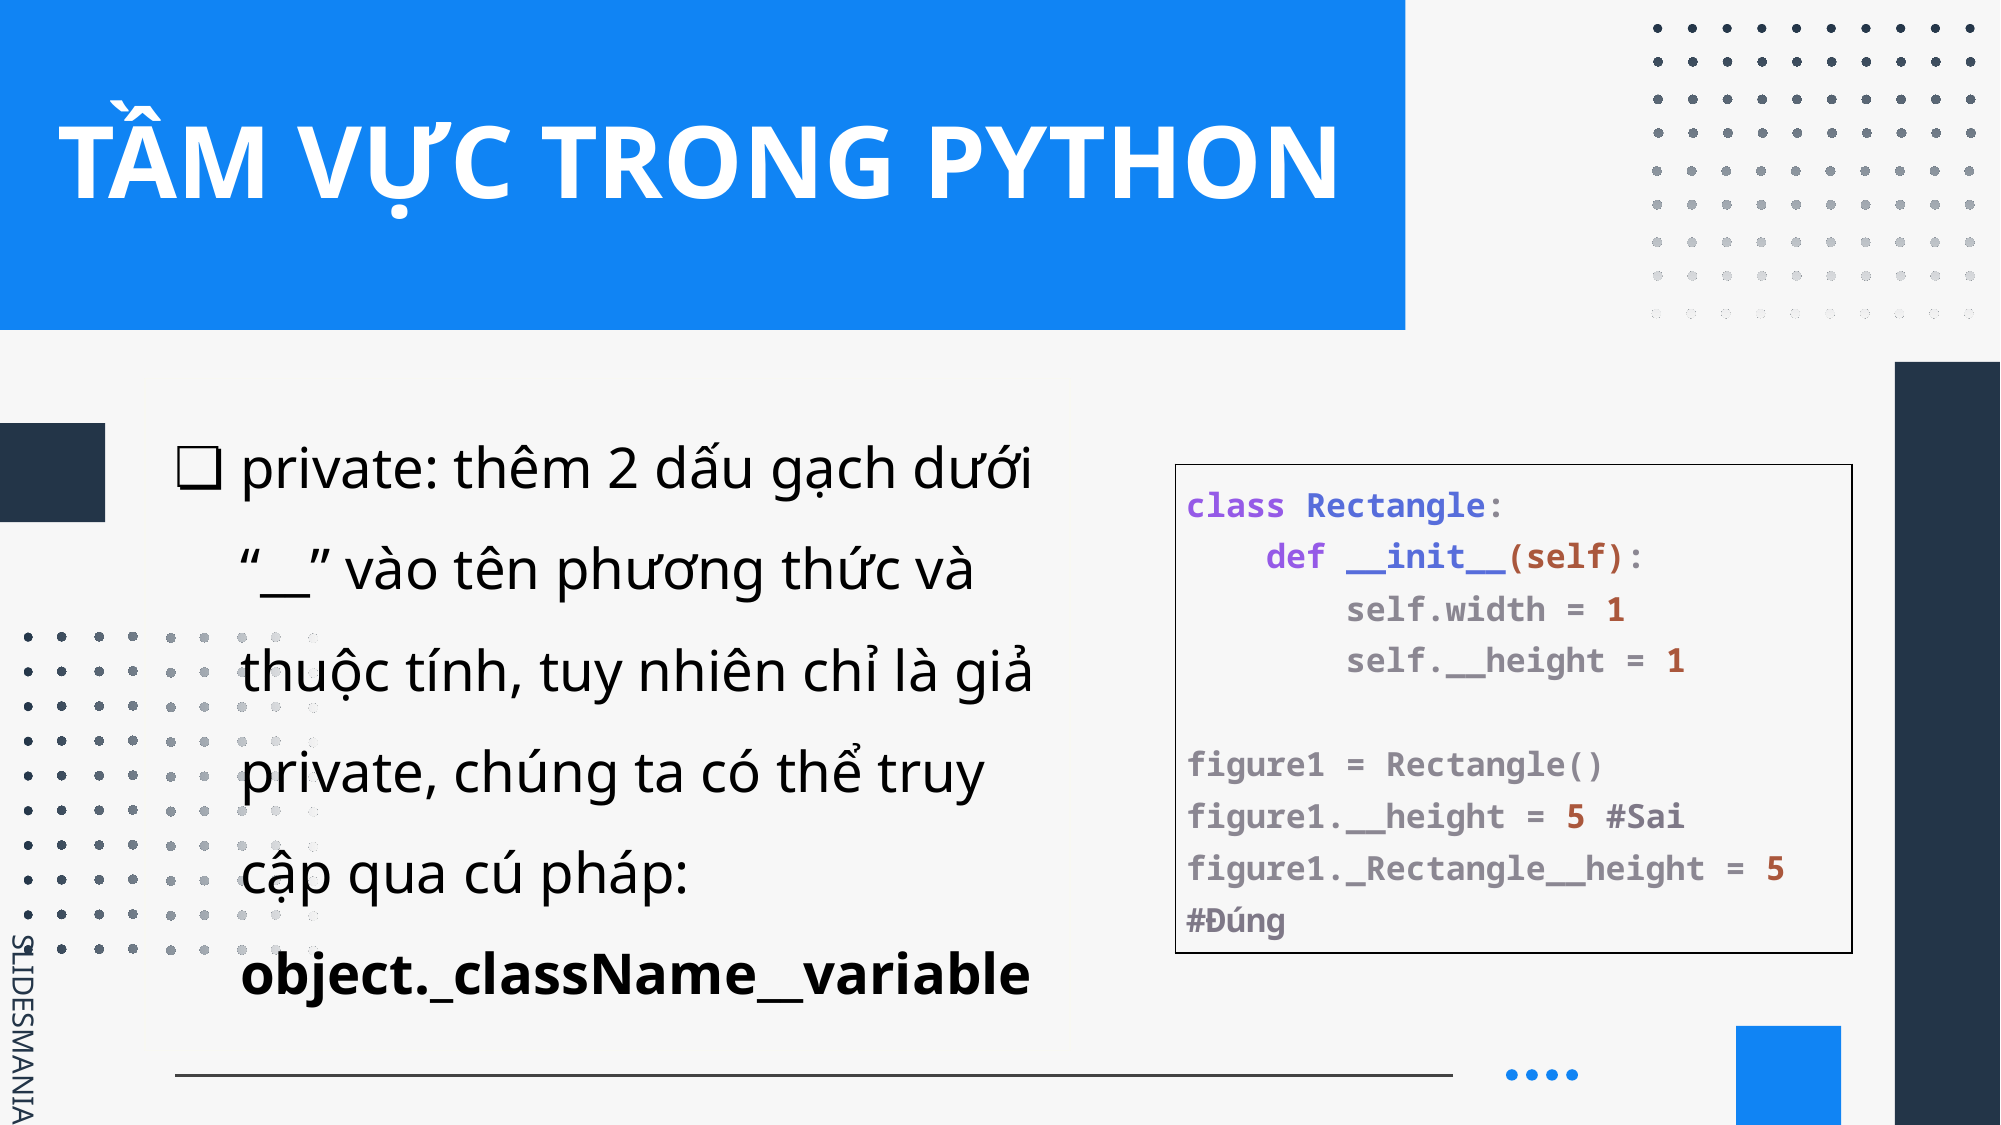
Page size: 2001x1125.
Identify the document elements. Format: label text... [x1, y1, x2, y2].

table_header class Rectangle: def __init__(self): self.width = 1 self.__height = 1 figure1 = Rectangle() figure1.__height = 5 #Sai figure1._Rectangle__height = 5 #Đúng [1176, 465, 1851, 952]
title TẦM VỰC TRONG PYTHON [0, 78, 1402, 269]
list private: thêm 2 dấu gạch dưới “__” vào tên phương thức và thuộc tính, tuy nhiên chỉ là giả private, chúng ta có thể truy cập qua cú pháp: object._className__variable [145, 378, 1071, 1051]
